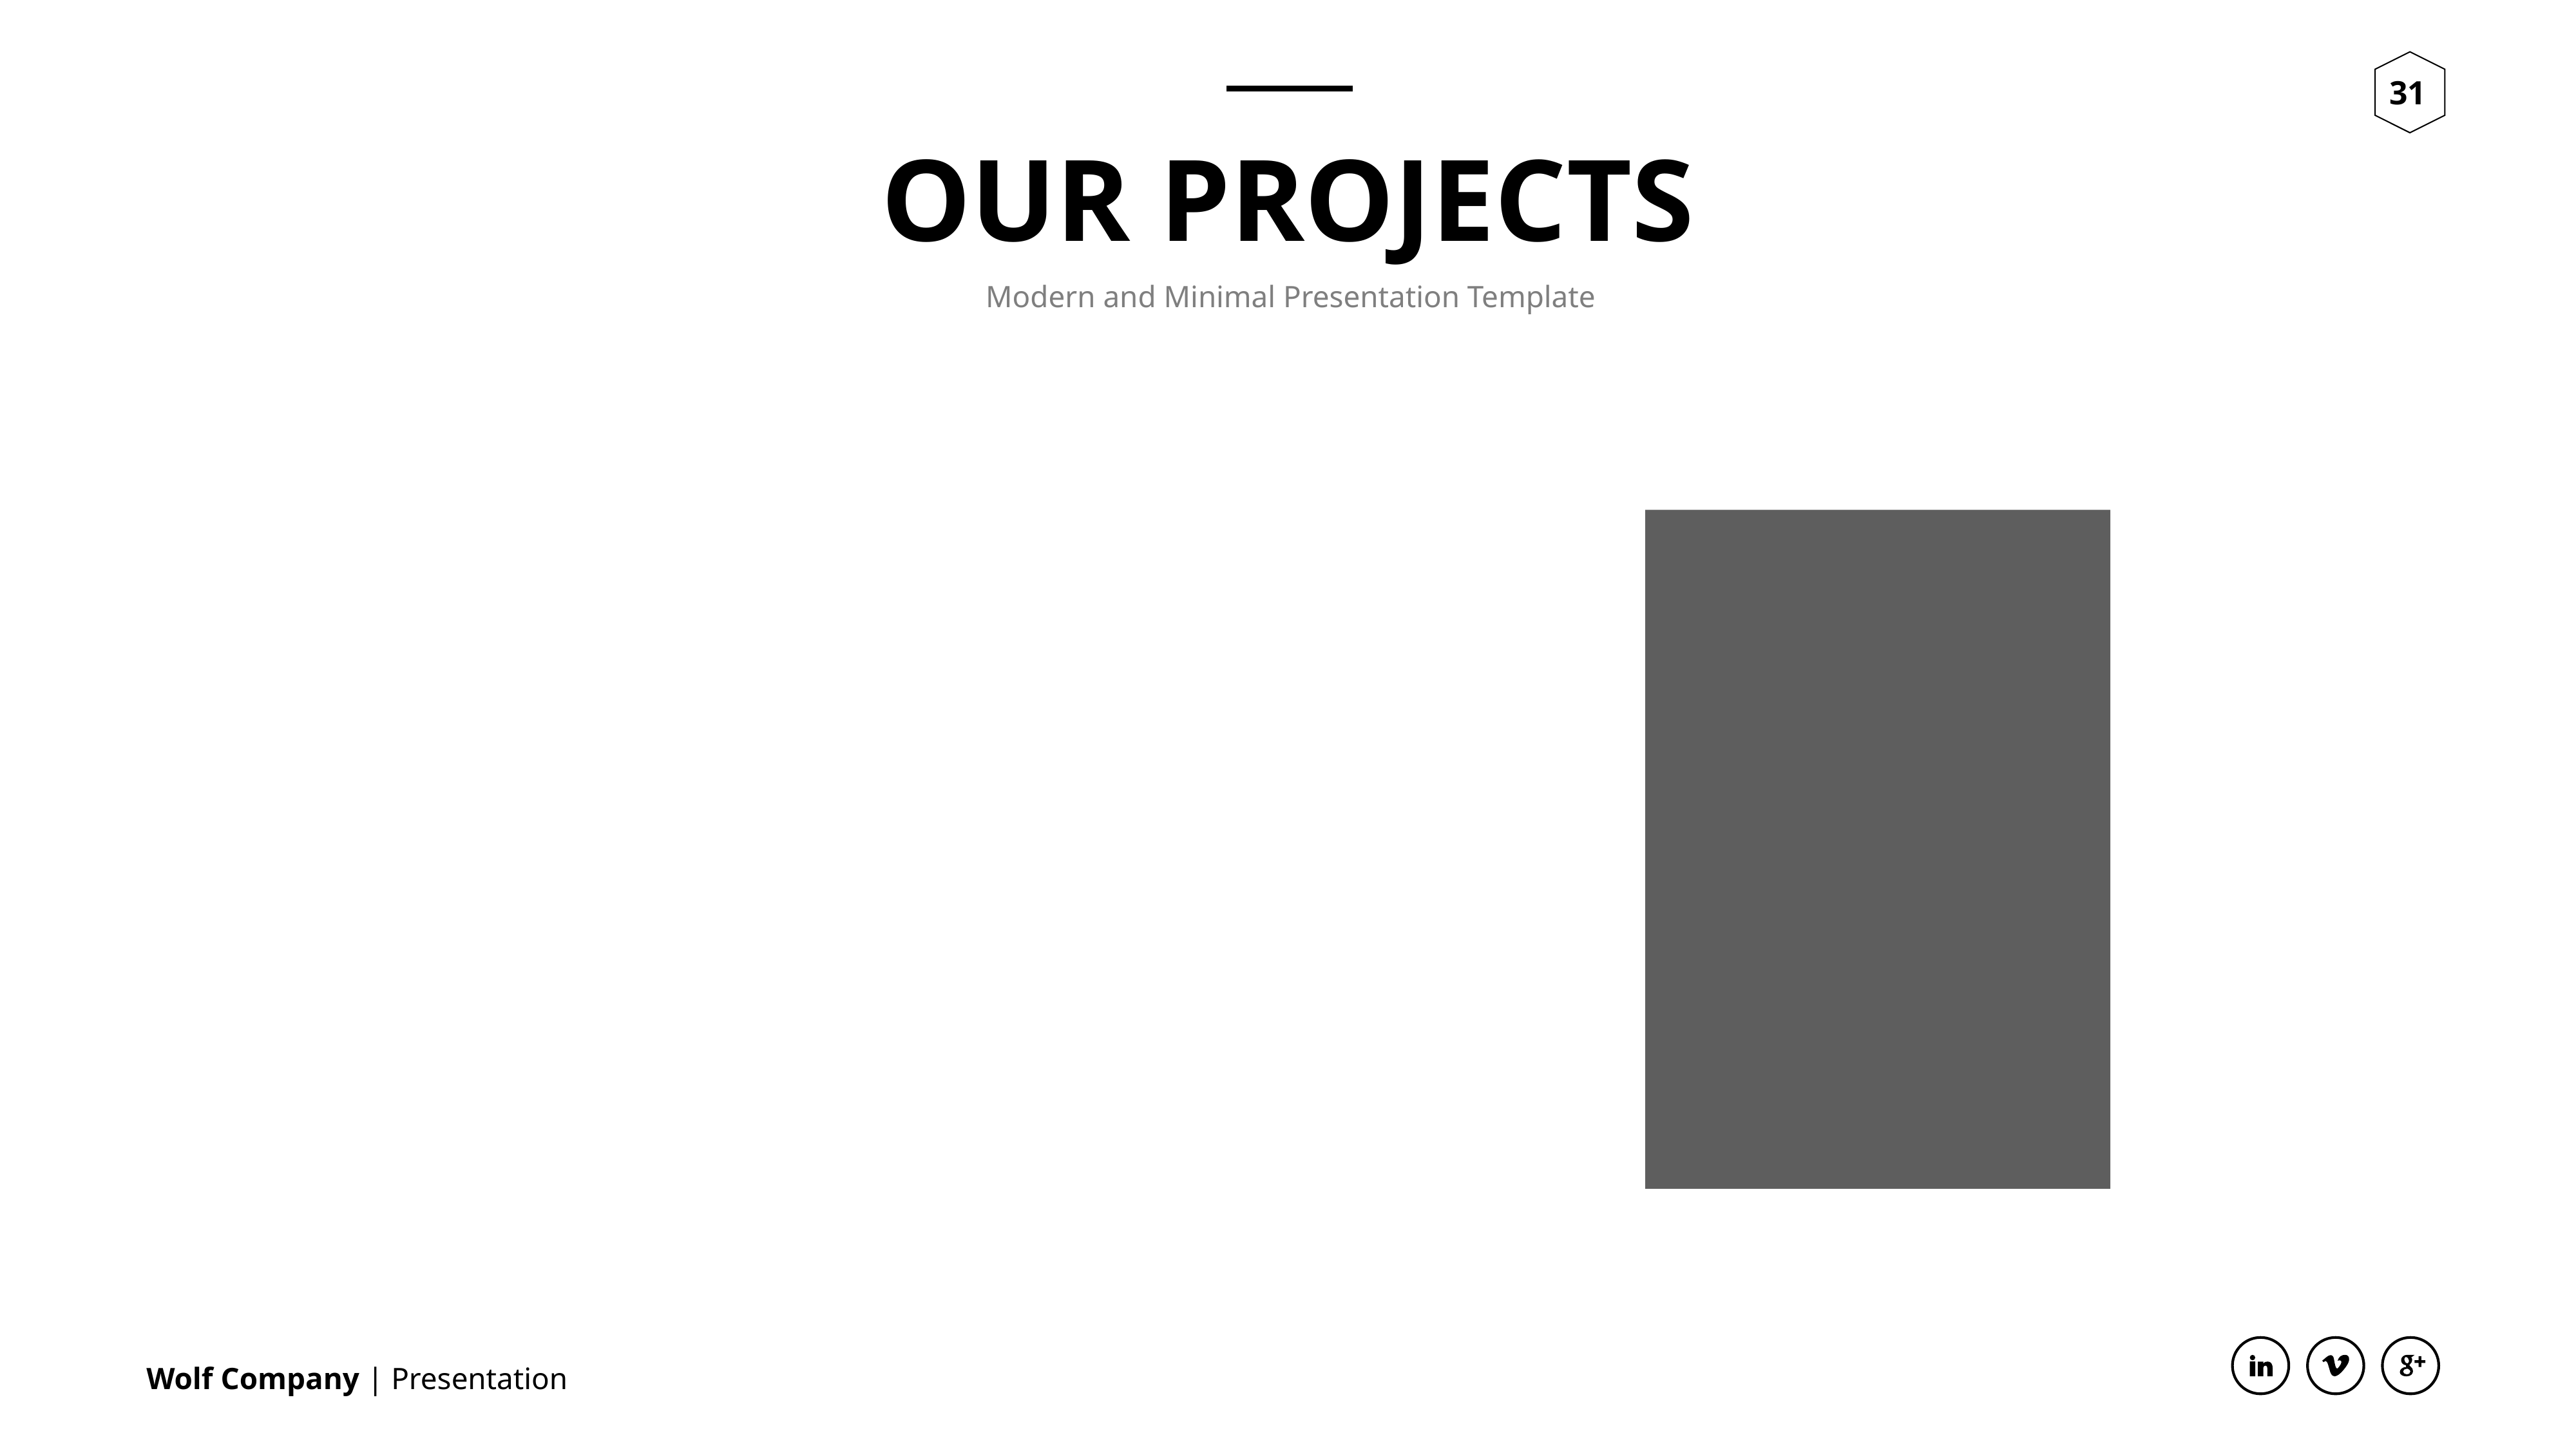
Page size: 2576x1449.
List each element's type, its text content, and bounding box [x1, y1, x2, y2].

text_box OUR PROJECTS [872, 123, 1704, 269]
text_box Modern and Minimal Presentation Template [976, 272, 1605, 318]
picture [0, 509, 2572, 1189]
